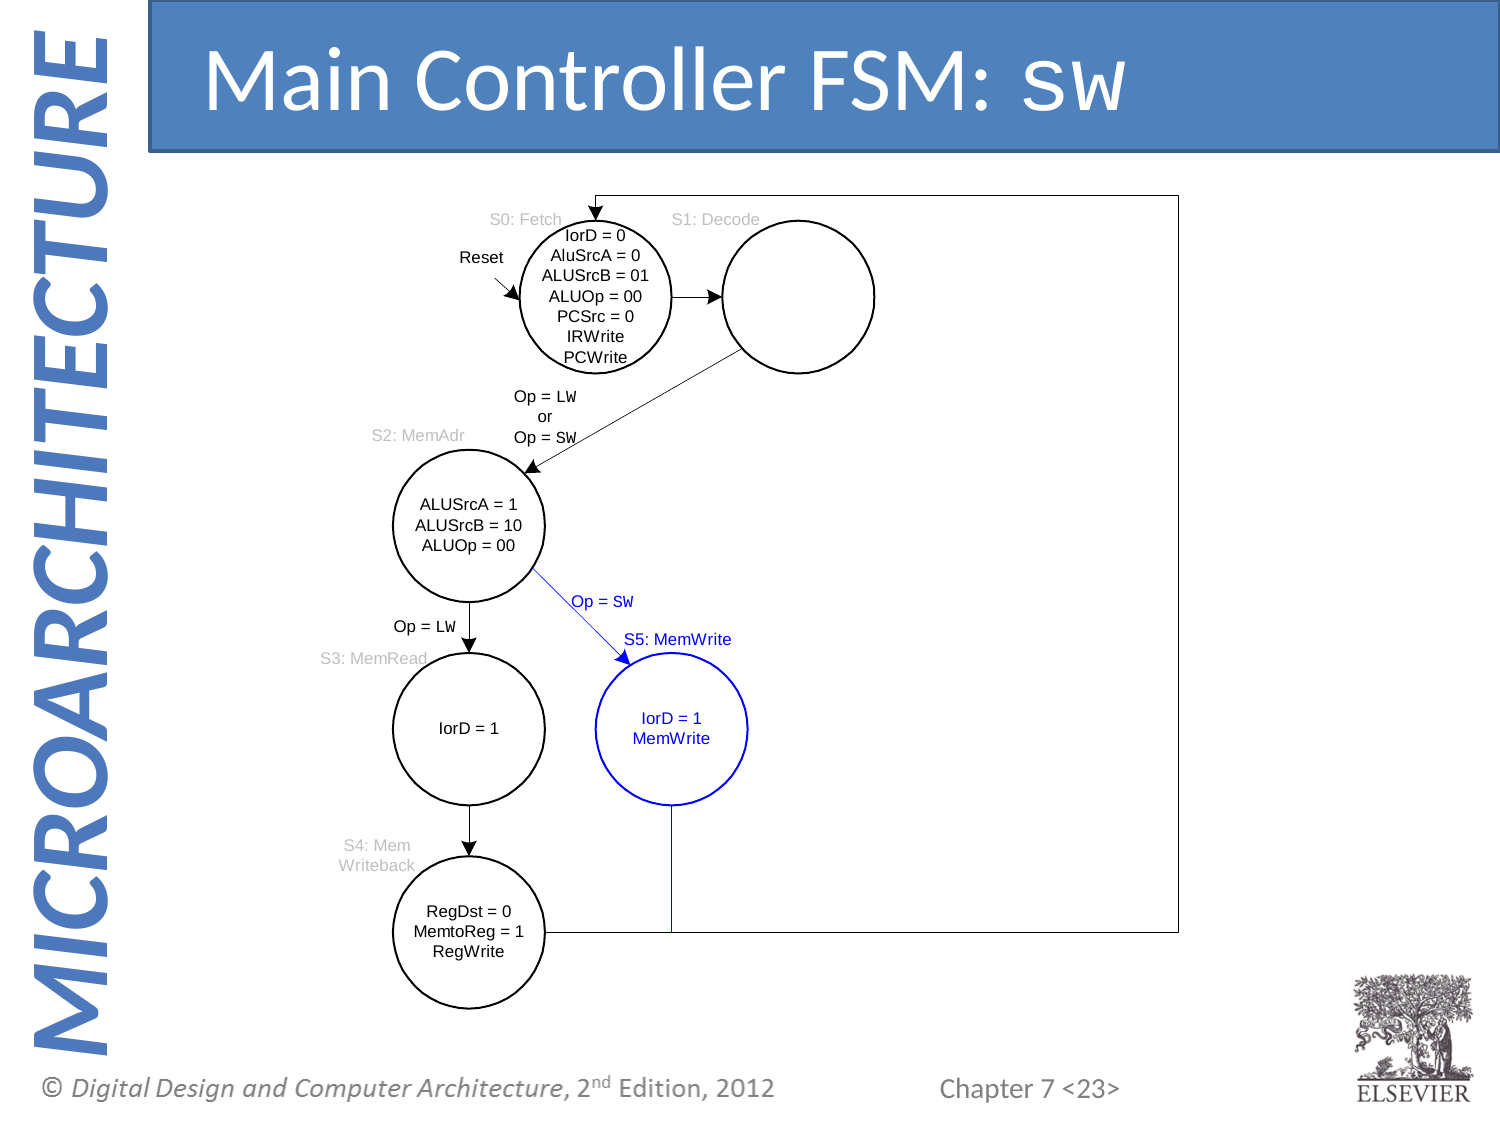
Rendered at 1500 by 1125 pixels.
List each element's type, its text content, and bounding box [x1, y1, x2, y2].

picture [0, 233, 1500, 1125]
picture [0, 0, 1500, 231]
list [304, 174, 1201, 1013]
text_box Main Controller FSM: sw [187, 11, 1488, 136]
